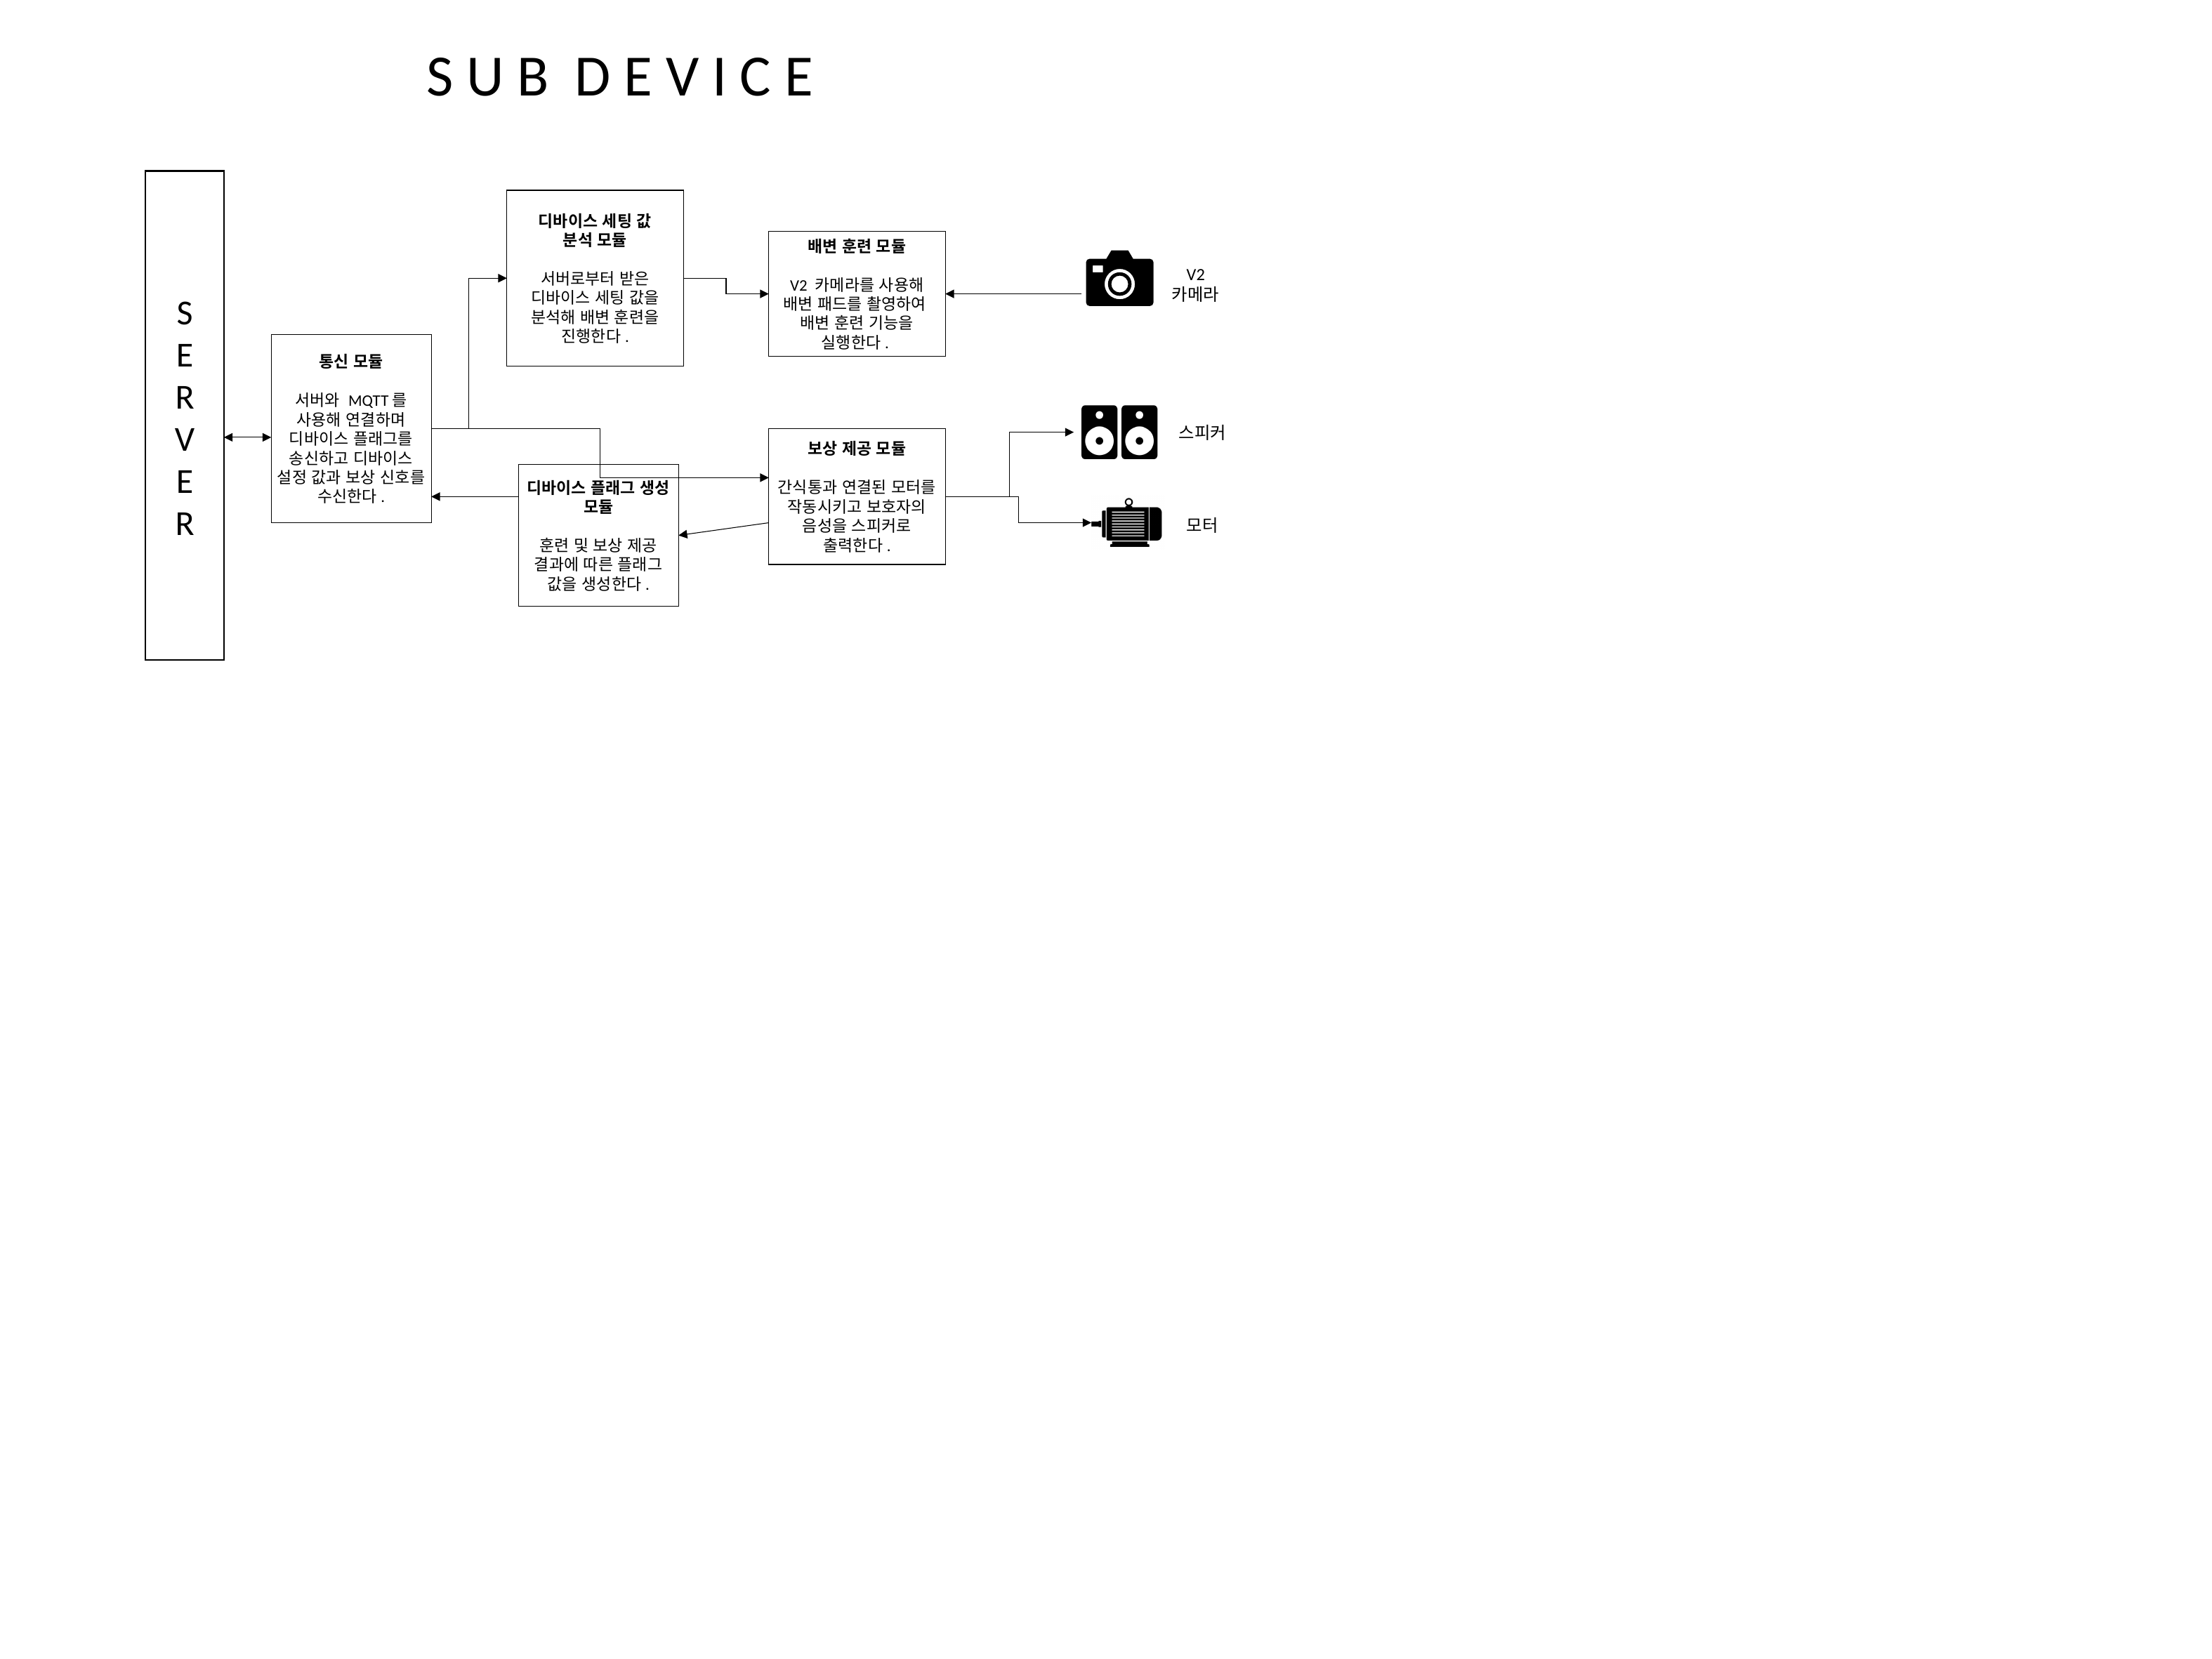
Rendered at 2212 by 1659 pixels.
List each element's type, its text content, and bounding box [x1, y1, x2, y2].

text_box 디바이스 플래그 생성 모듈 훈련 및 보상 제공 결과에 따른 플래그 값을 생성한다. [518, 478, 679, 607]
picture [1074, 386, 1165, 478]
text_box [1086, 250, 1154, 306]
text_box 스피커 [1165, 416, 1240, 448]
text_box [945, 496, 1092, 523]
text_box 보상 제공 모듈 간식통과 연결된 모터를 작동시키고 보호자의 음성을 스피커로 출력한다. [768, 428, 946, 565]
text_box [683, 278, 769, 294]
text_box 모터 [1165, 509, 1240, 541]
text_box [678, 522, 769, 536]
text_box 통신 모듈 서버와 MQTT를 사용해 연결하며 디바이스 플래그를 송신하고 디바이스 설정 값과 보상 신호를 수신한다. [270, 334, 432, 523]
text_box 디바이스 세팅 값 분석 모듈 서버로부터 받은 디바이스 세팅 값을 분석해 배변 훈련을 진행한다. [506, 190, 684, 366]
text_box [945, 432, 1074, 497]
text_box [431, 428, 769, 478]
text_box V2 카메라 [1158, 258, 1234, 310]
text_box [431, 278, 507, 428]
picture [1091, 495, 1165, 550]
text_box S U B D E V I C E [416, 32, 1022, 113]
text_box 배변 훈련 모듈 V2 카메라를 사용해 배변 패드를 촬영하여 배변 훈련 기능을 실행한다. [768, 231, 946, 357]
text_box S E R V E R [145, 170, 225, 661]
